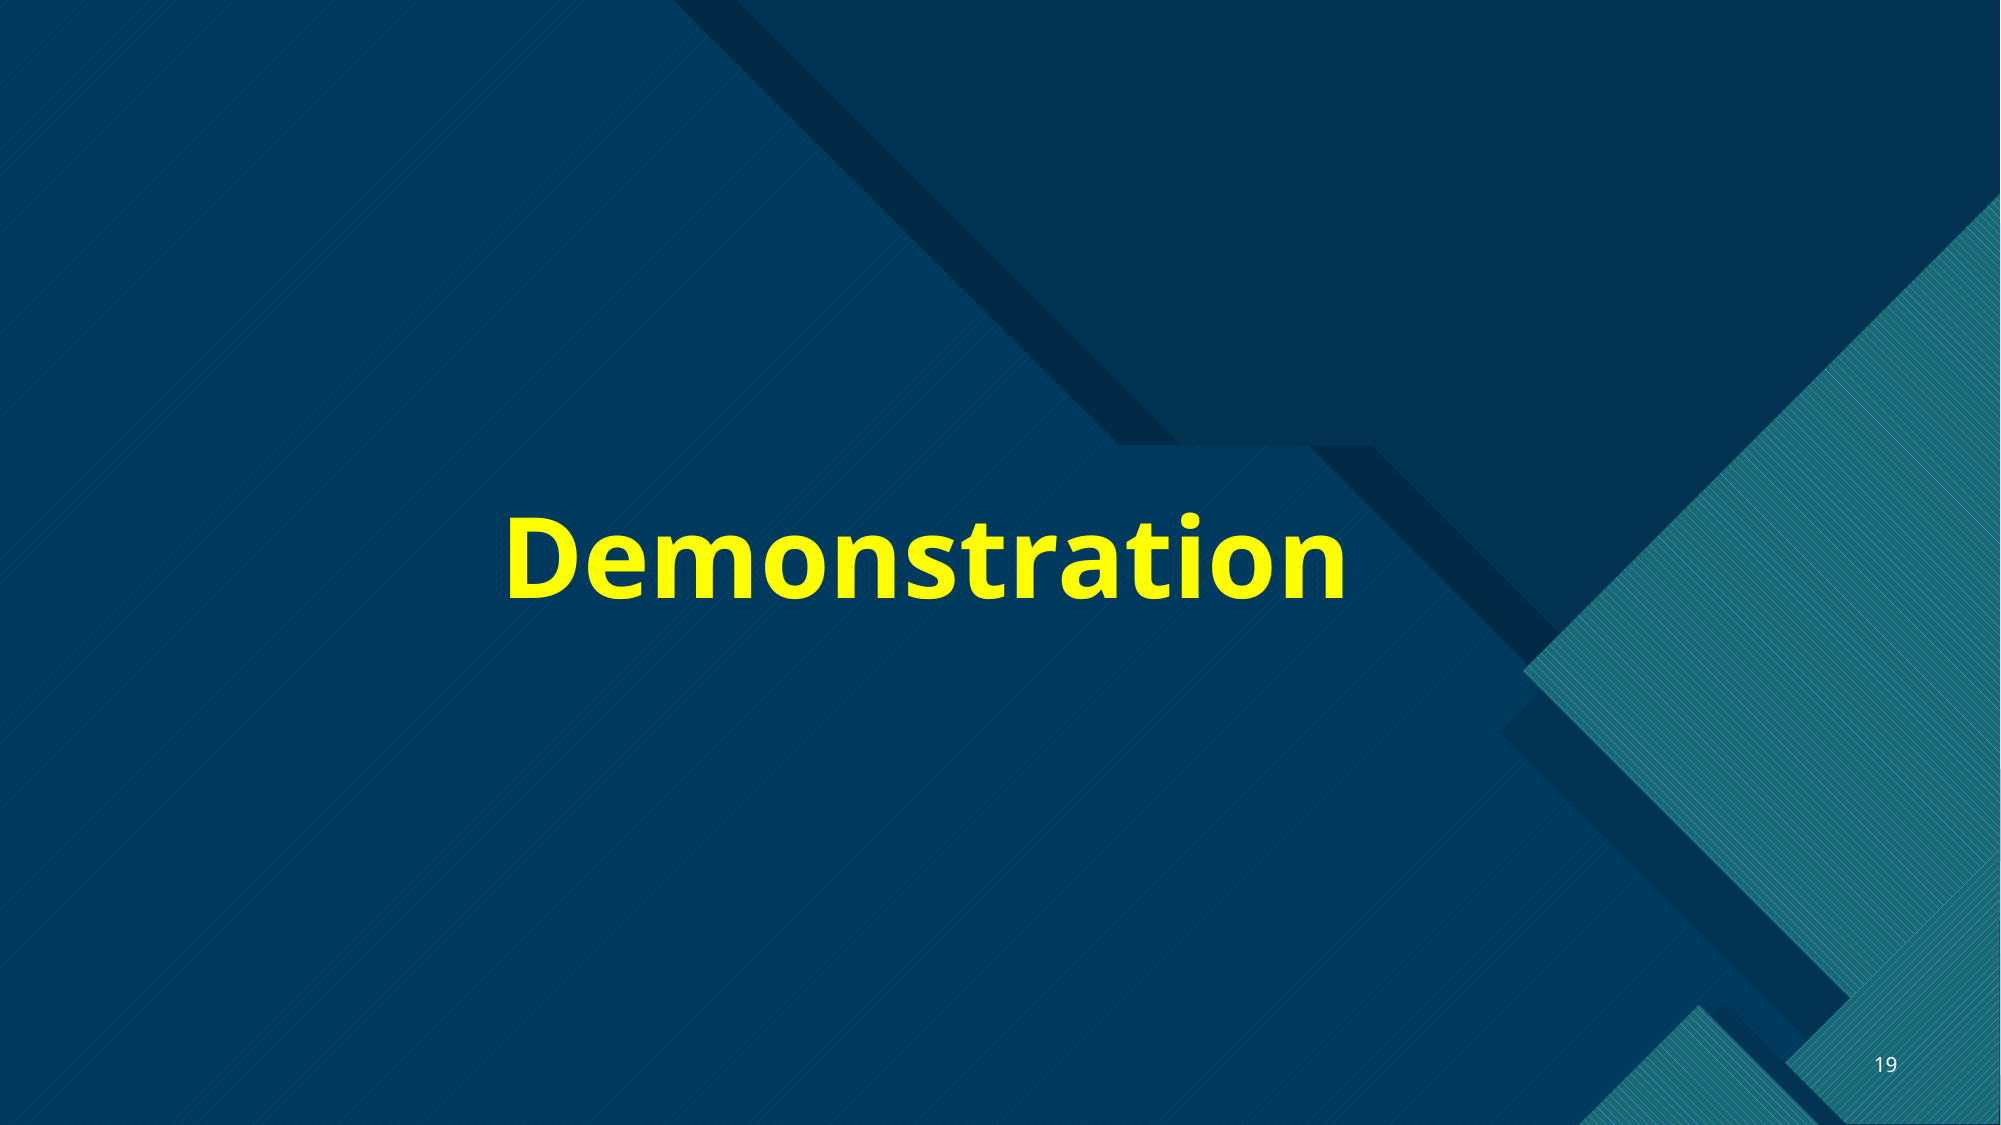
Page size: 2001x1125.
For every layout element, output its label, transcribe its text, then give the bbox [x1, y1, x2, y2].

title Demonstration [16, 489, 2000, 631]
text_box Node.js [1523, 631, 2001, 1064]
slide_number 19 [1845, 1035, 1913, 1096]
